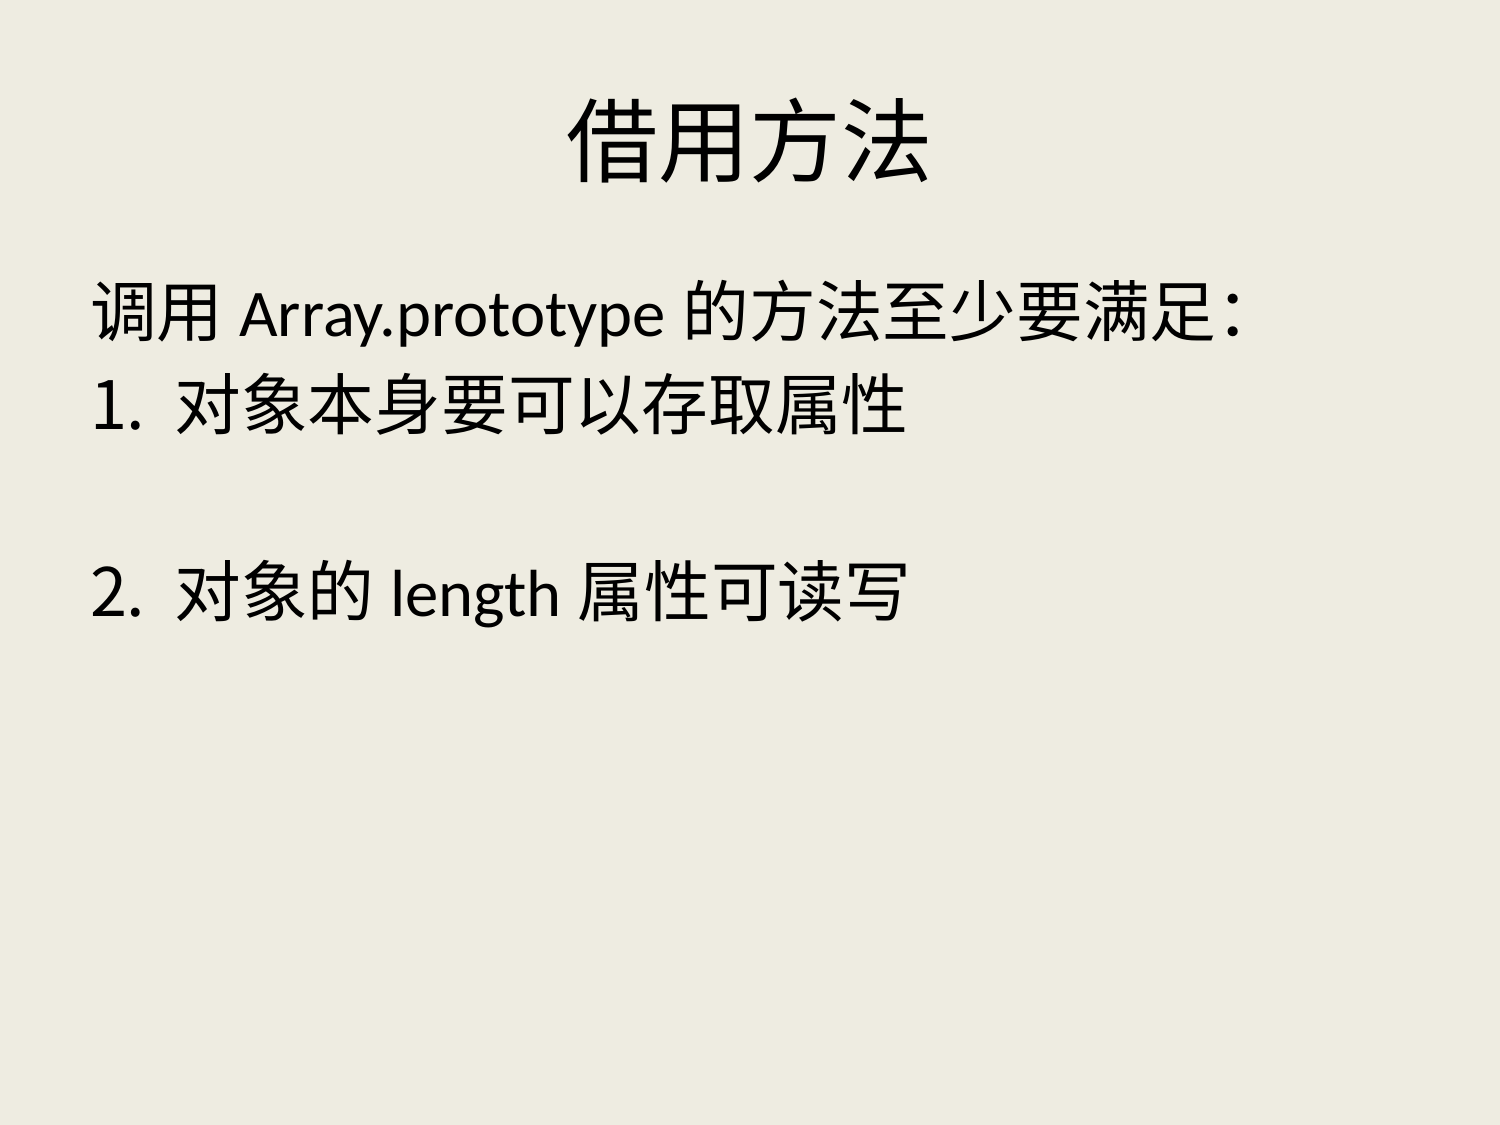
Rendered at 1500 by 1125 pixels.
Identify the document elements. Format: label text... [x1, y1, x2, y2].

list 调用Array.prototype的方法至少要满足： 对象本身要可以存取属性 对象的length属性可读写 [75, 262, 1425, 1005]
title 借用方法 [75, 45, 1425, 233]
